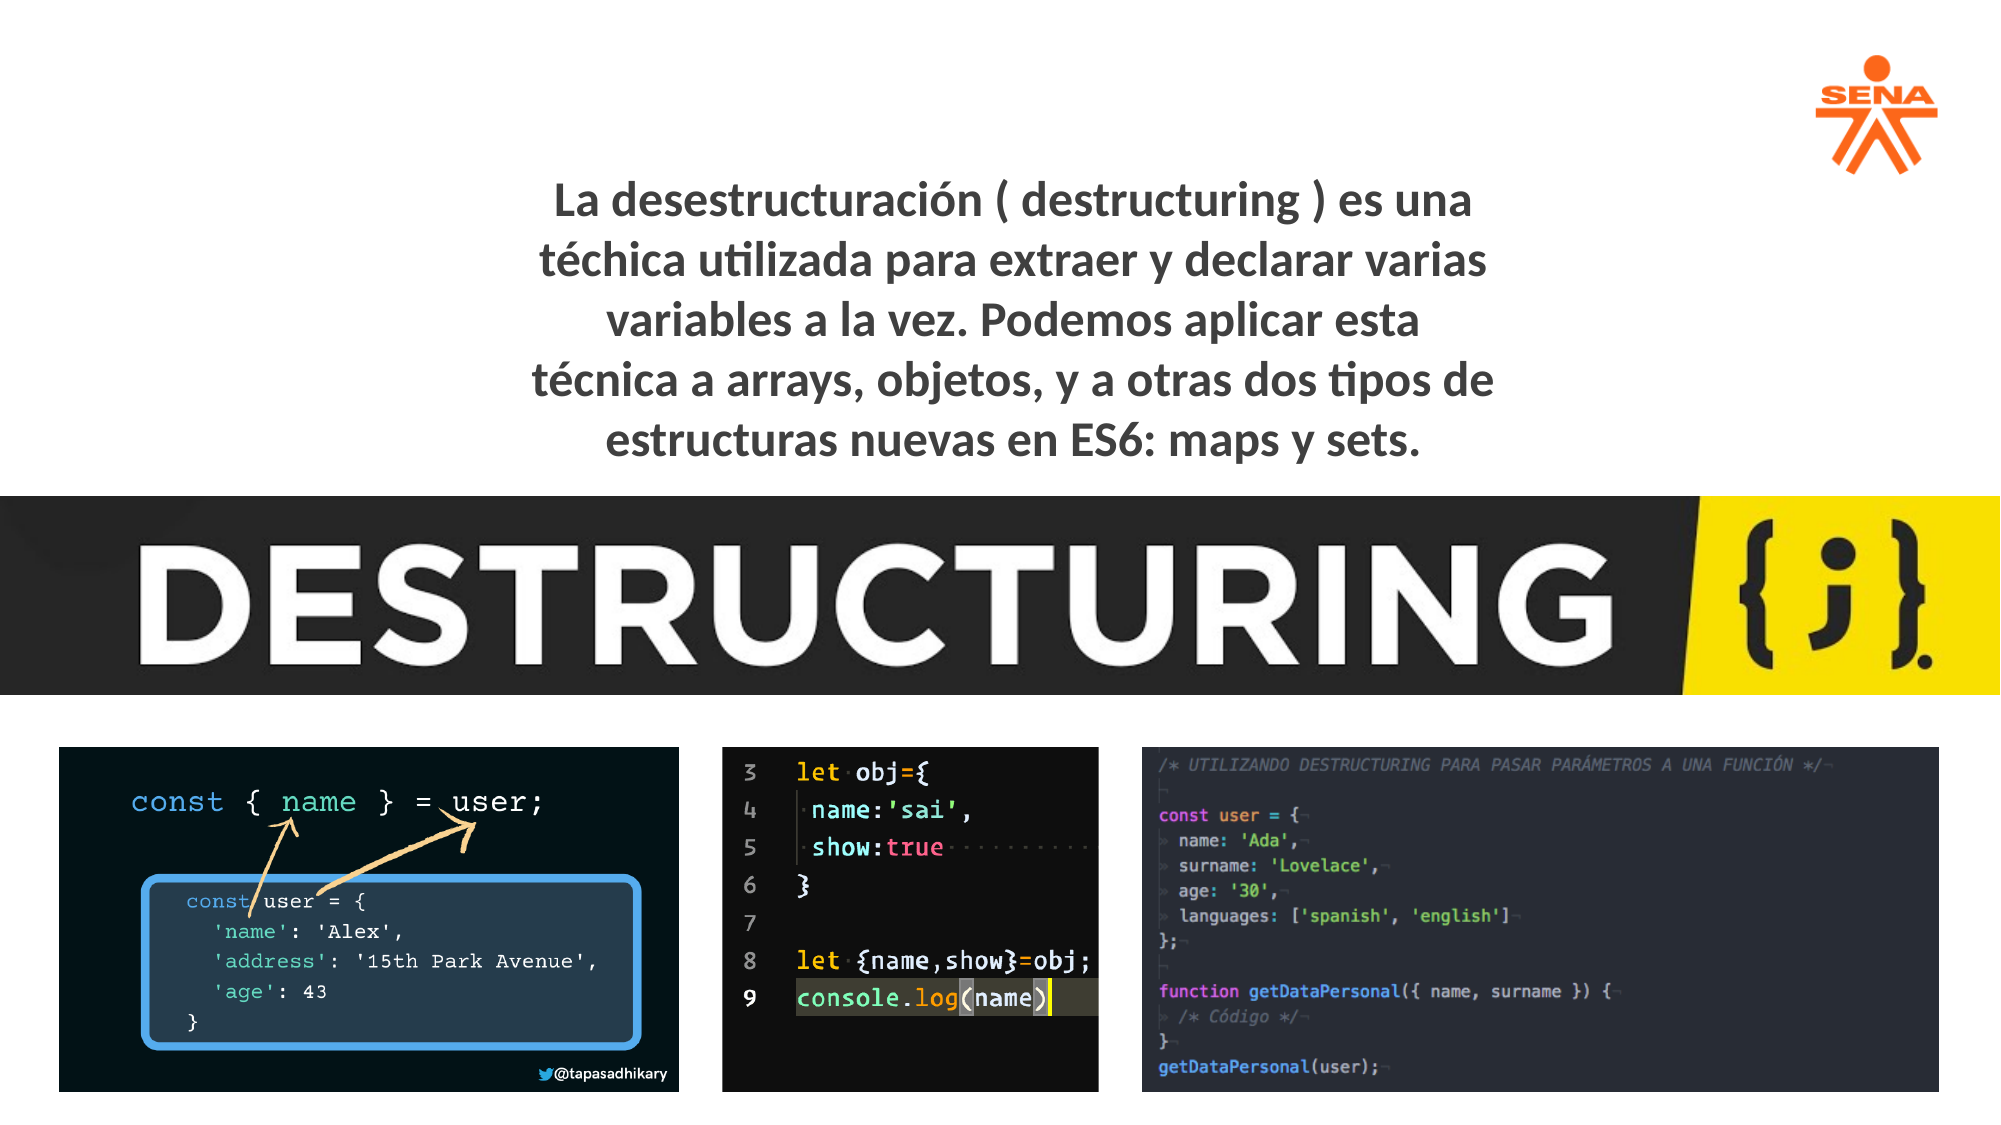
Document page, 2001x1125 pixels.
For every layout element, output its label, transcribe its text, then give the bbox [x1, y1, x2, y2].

picture [722, 747, 1099, 1092]
picture [1774, 0, 2000, 208]
picture [1142, 747, 1939, 1092]
picture [59, 747, 679, 1092]
text_box La desestructuración ( destructuring ) es una téchica utilizada para extraer y declarar varias variables a la vez. Podemos aplicar esta técnica a arrays, objetos, y a otras dos tipos de estructuras nuevas en ES6: maps y sets. [513, 159, 1514, 475]
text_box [0, 496, 2000, 695]
